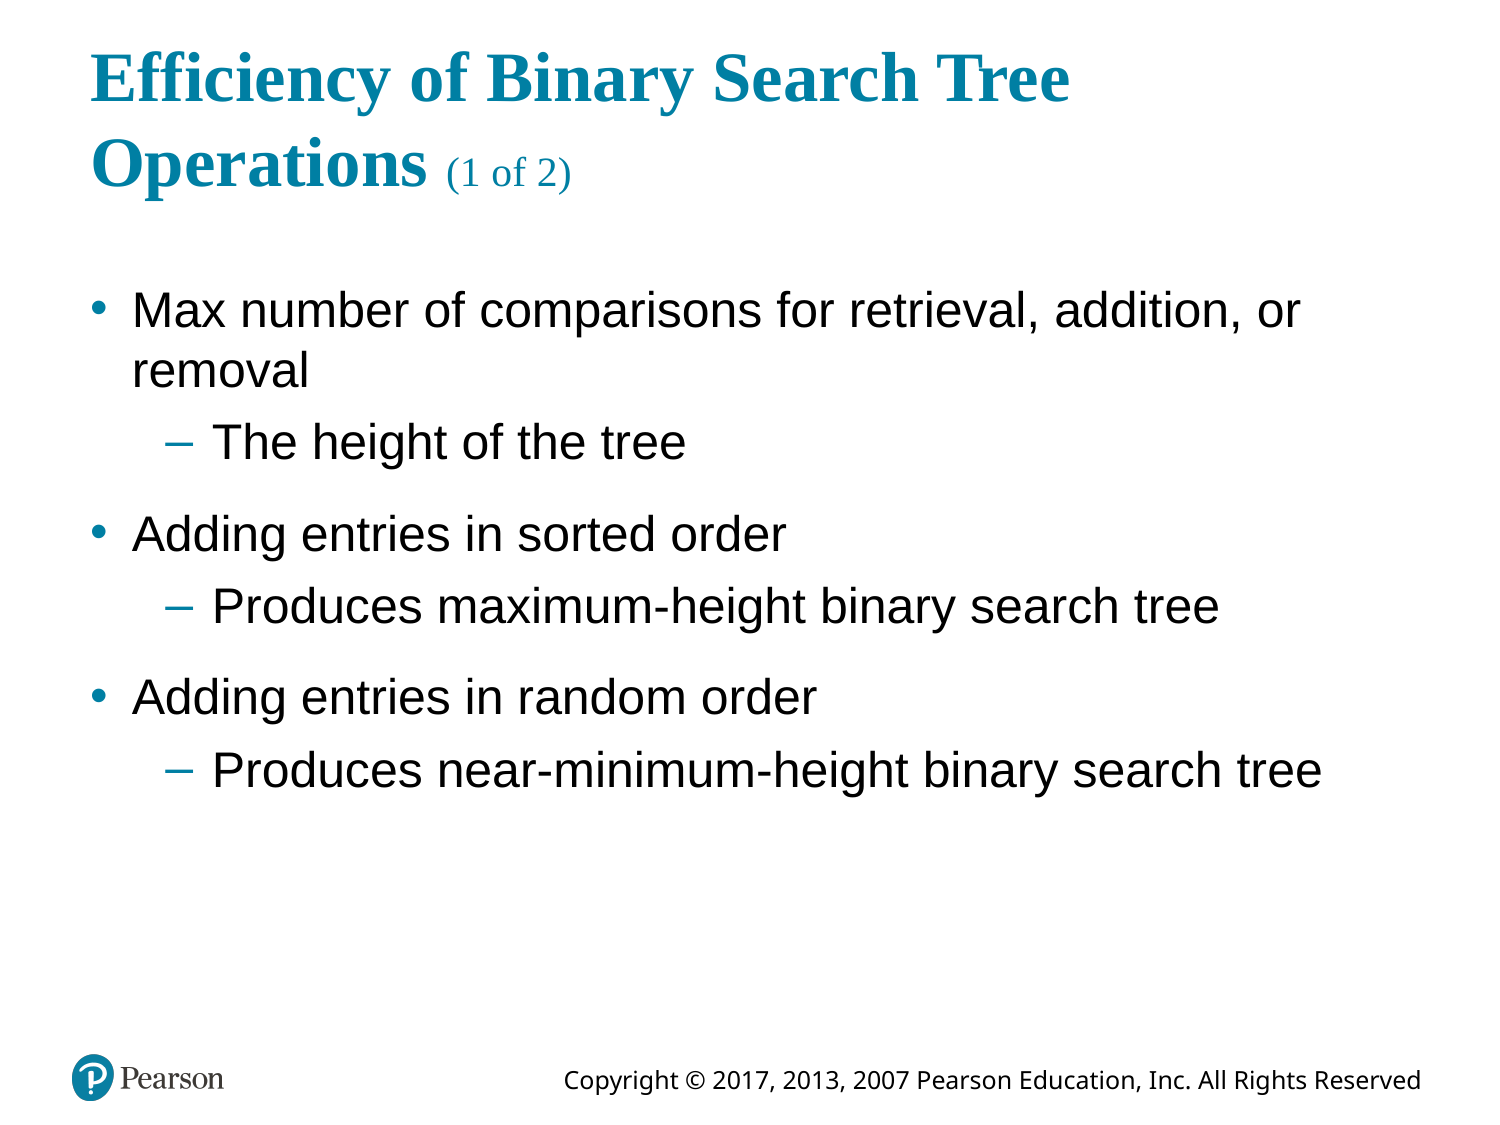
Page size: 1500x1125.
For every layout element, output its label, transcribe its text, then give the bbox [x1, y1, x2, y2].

picture [72, 1087, 83, 1101]
picture [80, 1063, 106, 1088]
title Efficiency of Binary Search Tree Operations (1 of 2) [75, 35, 1425, 216]
list Max number of comparisons for retrieval, addition, or removal The height of the tree Adding entries in sorted order Produces maximum-height binary search tree Adding entries in random order Produces near-minimum-height binary search tree [75, 262, 1425, 1005]
picture [72, 1054, 88, 1070]
picture [98, 1054, 224, 1101]
